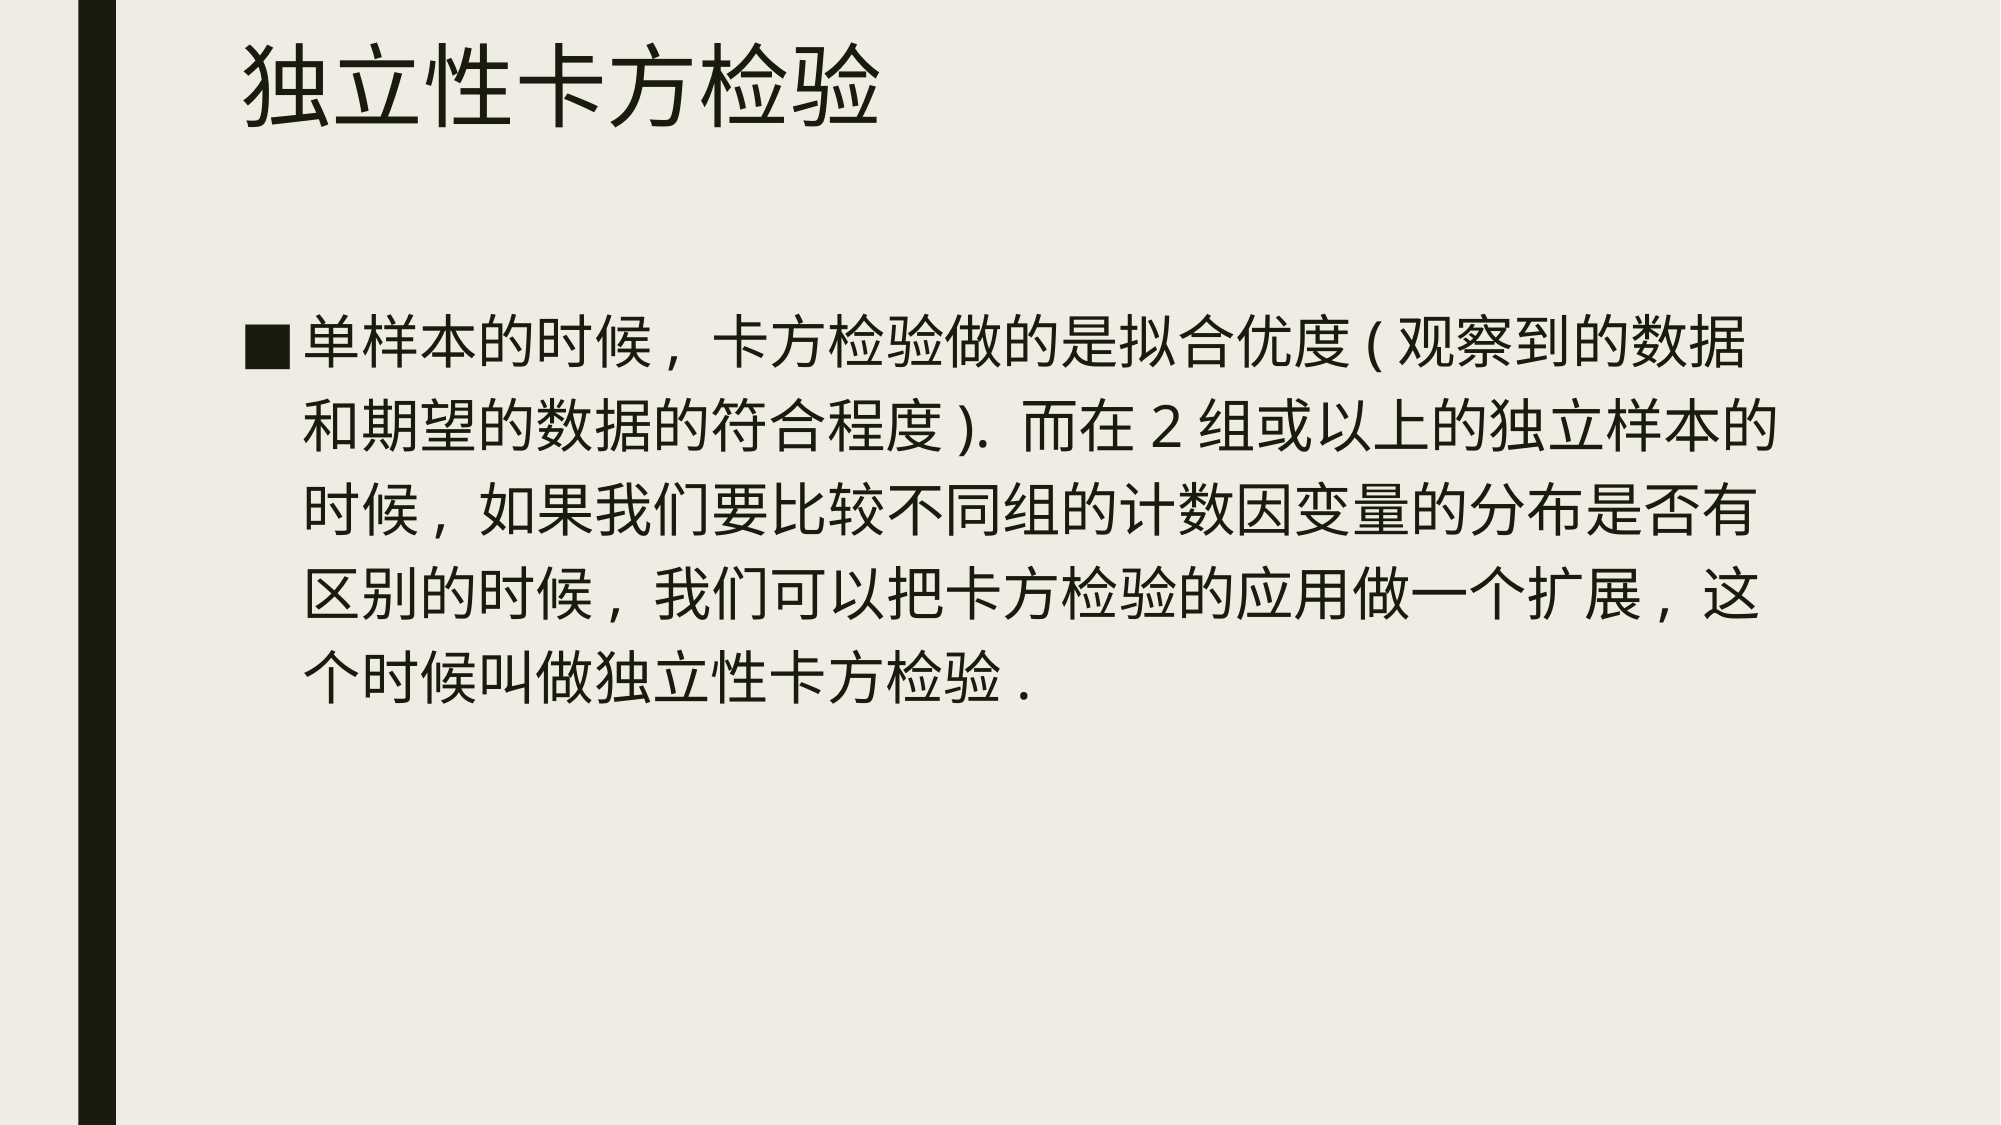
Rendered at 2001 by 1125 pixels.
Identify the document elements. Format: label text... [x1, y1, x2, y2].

title 独立性卡方检验 [225, 35, 1800, 279]
list 单样本的时候, 卡方检验做的是拟合优度(观察到的数据和期望的数据的符合程度). 而在2组或以上的独立样本的时候, 如果我们要比较不同组的计数因变量的分布是否有区别的时候, 我们可以把卡方检验的应用做一个扩展, 这个时候叫做独立性卡方检验. [225, 283, 1800, 872]
